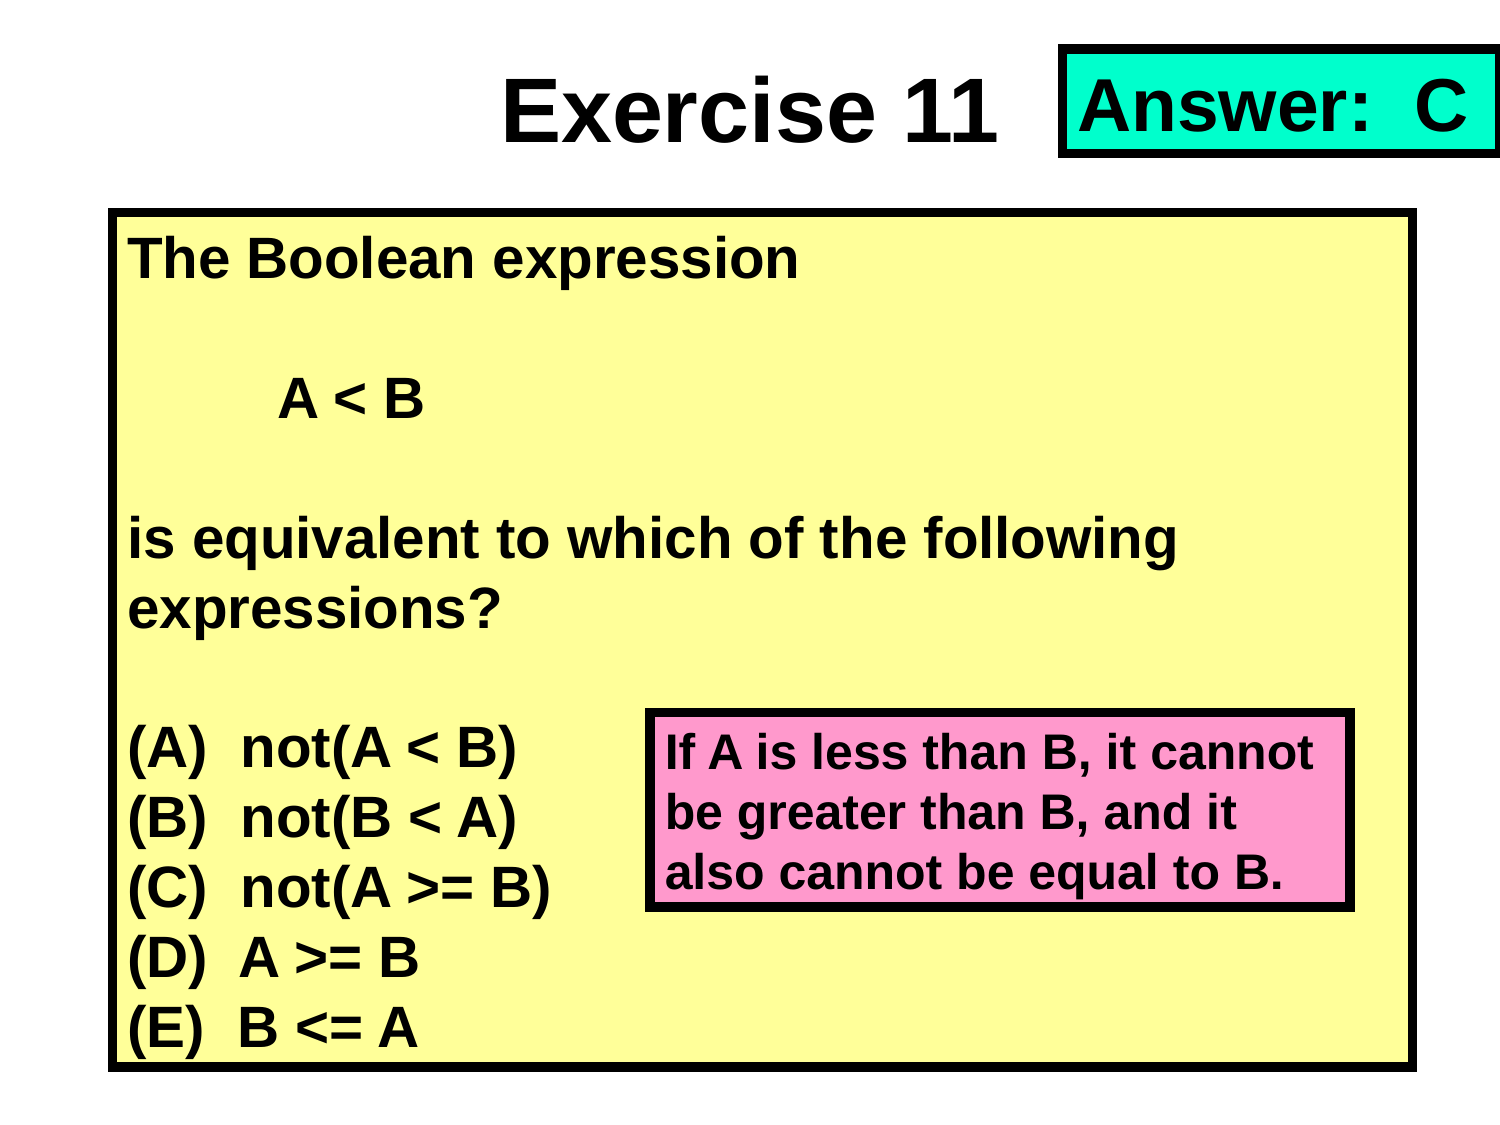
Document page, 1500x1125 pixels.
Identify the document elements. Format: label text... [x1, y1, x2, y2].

text_box Exercise 11 [0, 12, 1500, 200]
text_box The Boolean expression A < B is equivalent to which of the following expressions? (A) not(A < B) (B) not(B < A) (C) not(A >= B) (D) A >= B (E) B <= A [112, 212, 1413, 1067]
text_box If A is less than B, it cannot be greater than B, and it also cannot be equal to B. [650, 712, 1350, 908]
text_box Answer: C [1062, 48, 1500, 154]
